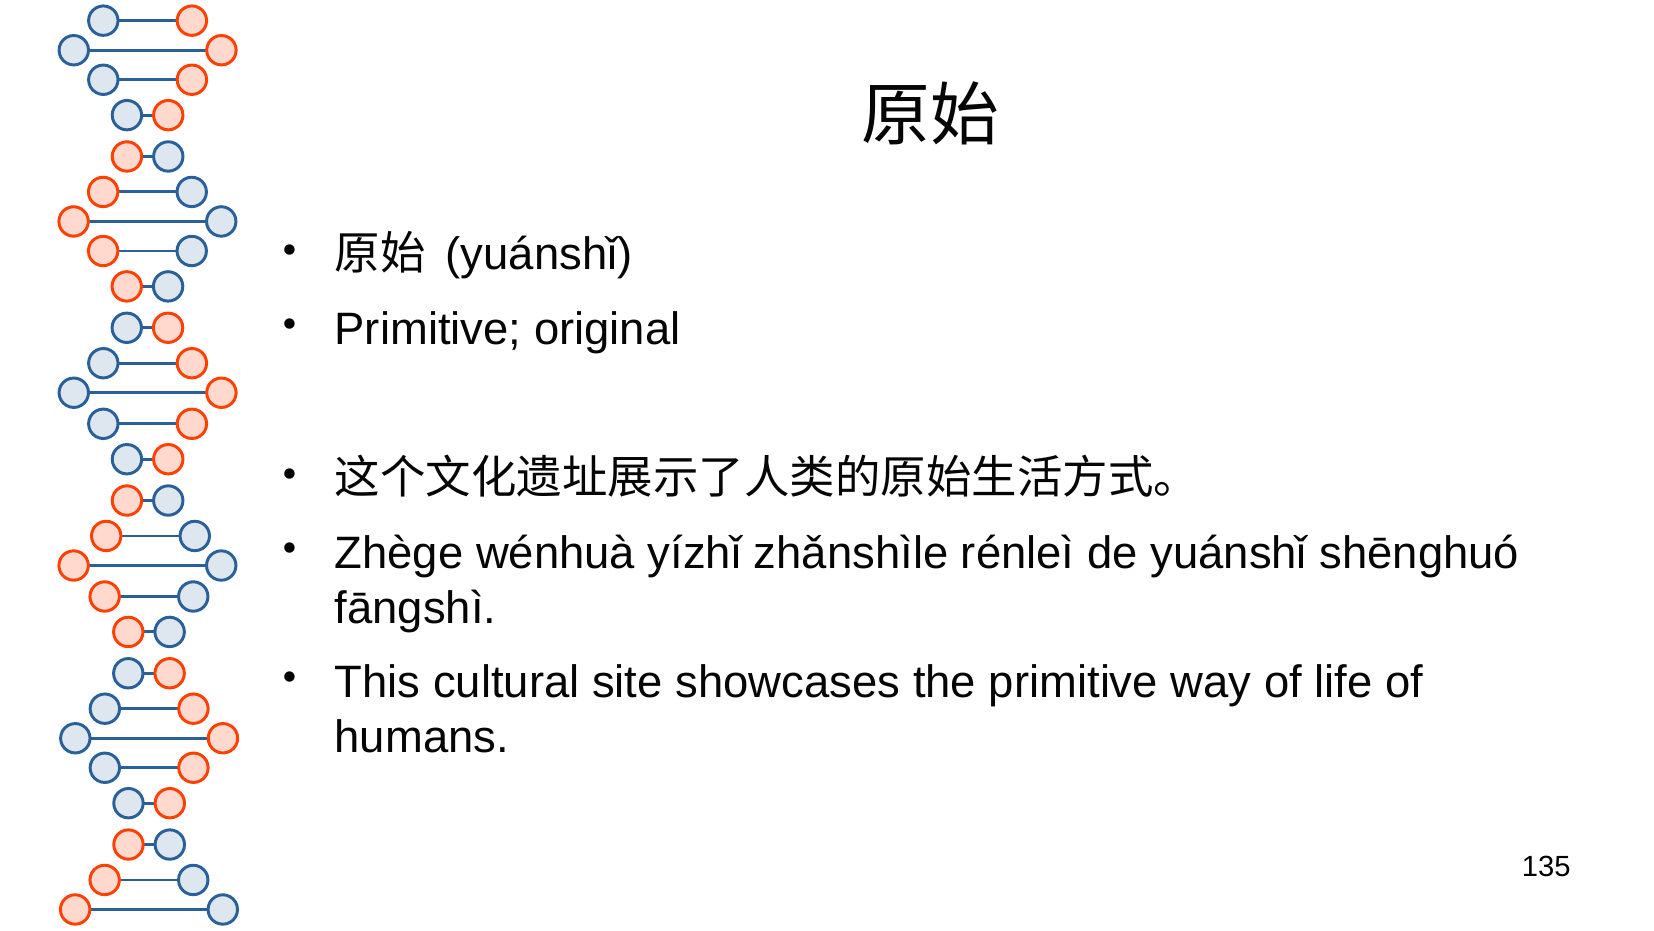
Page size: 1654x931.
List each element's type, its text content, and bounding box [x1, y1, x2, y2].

list 原始 (yuánshǐ) Primitive; original 这个文化遗址展示了人类的原始生活方式。 Zhège wénhuà yízhǐ zhǎnshìle rénleì de yuánshǐ shēnghuó fāngshì. This cultural site showcases the primitive way of life of humans. [265, 224, 1595, 764]
slide_number 135 [1185, 847, 1571, 912]
title 原始 [265, 35, 1595, 189]
